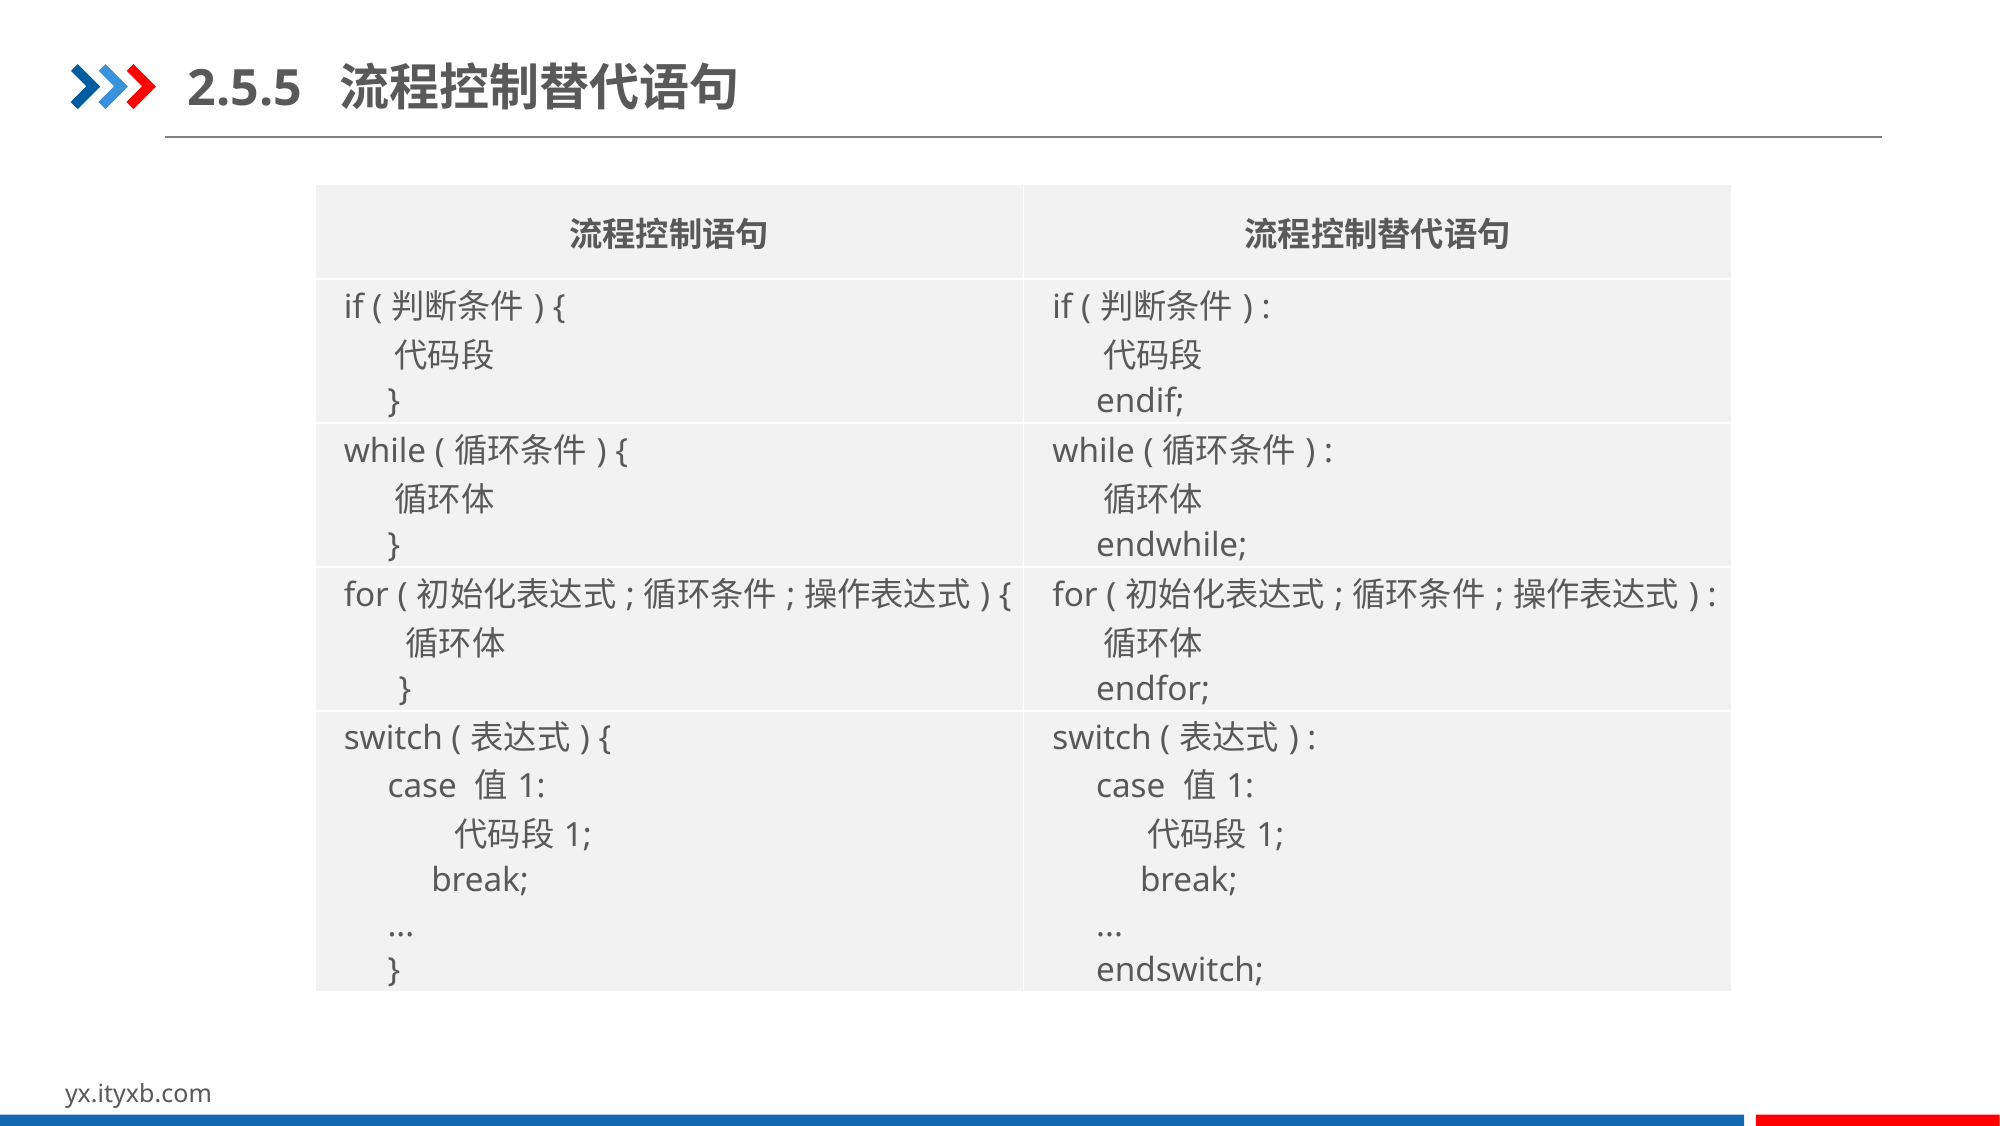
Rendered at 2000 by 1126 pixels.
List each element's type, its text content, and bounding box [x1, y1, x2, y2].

table_cell if (判断条件) : 代码段 endif; [1024, 280, 1731, 422]
text_box 2.5.5 流程控制替代语句 [187, 43, 827, 127]
table_cell switch (表达式) { case 值1: 代码段1; break; ... } [316, 712, 1023, 991]
table_cell if (判断条件) { 代码段 } [316, 280, 1023, 422]
table_cell switch (表达式) : case 值1: 代码段1; break; ... endswitch; [1024, 712, 1731, 991]
table_cell while (循环条件) : 循环体 endwhile; [1024, 424, 1731, 566]
table_header 流程控制替代语句 [1024, 185, 1731, 278]
table_cell for (初始化表达式;循环条件;操作表达式) : 循环体 endfor; [1024, 568, 1731, 710]
table_header 流程控制语句 [316, 185, 1023, 278]
table_cell for (初始化表达式;循环条件;操作表达式) { 循环体 } [316, 568, 1023, 710]
table_cell while (循环条件) { 循环体 } [316, 424, 1023, 566]
